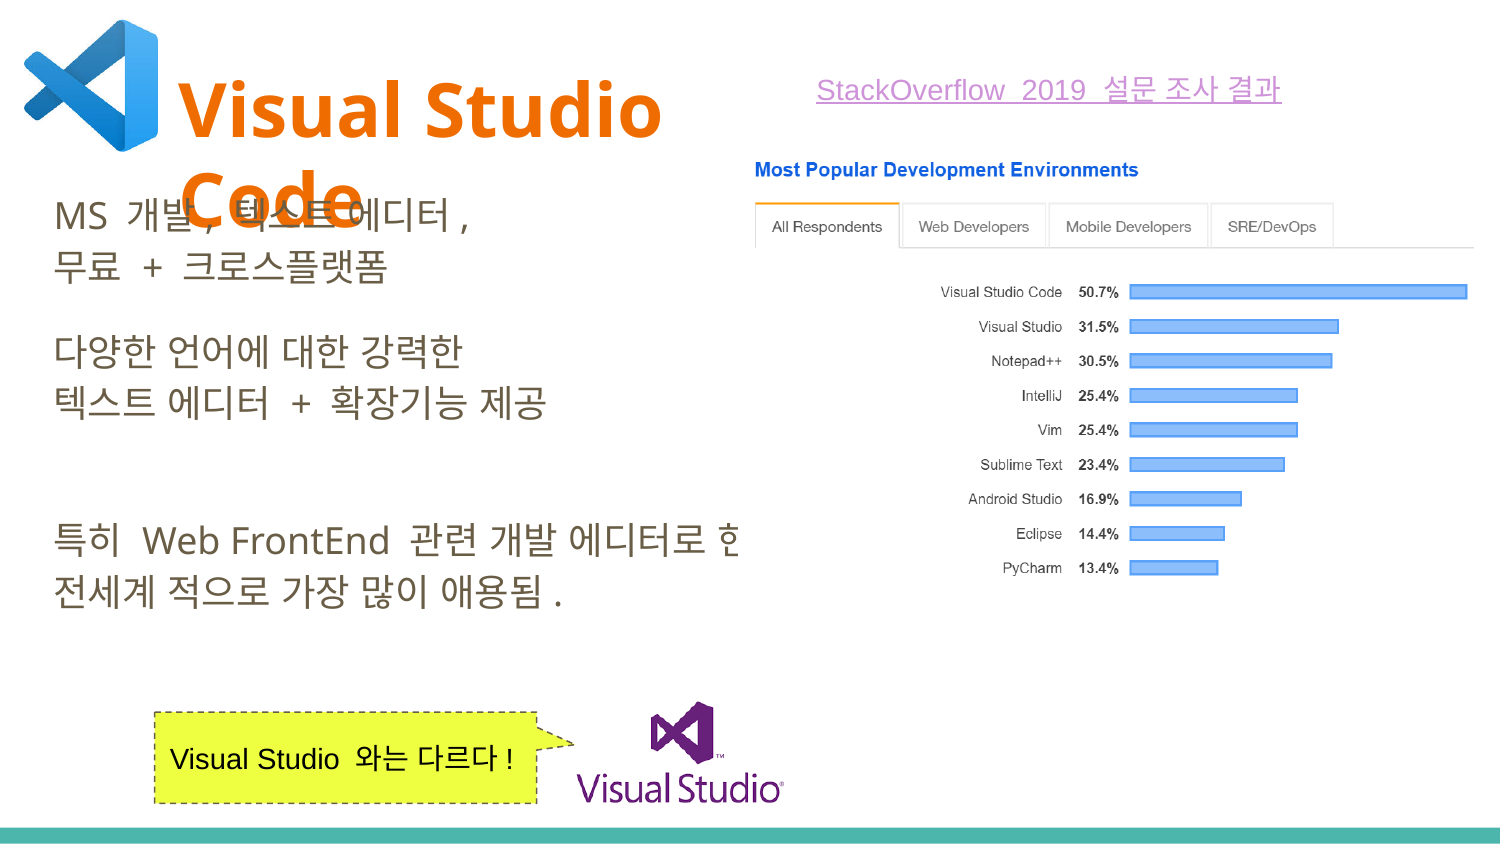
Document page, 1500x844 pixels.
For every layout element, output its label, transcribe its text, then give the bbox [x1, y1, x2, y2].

text_box StackOverflow 2019 설문 조사 결과 [801, 56, 1395, 130]
picture [24, 18, 158, 153]
picture [738, 151, 1476, 593]
text_box Visual Studio 와는 다르다! [154, 712, 541, 804]
picture [546, 685, 813, 819]
list MS 개발, 텍스트 에디터, 무료 + 크로스플랫폼 다양한 언어에 대한 강력한 텍스트 에디터 + 확장기능 제공 특히 Web FrontEnd 관련 개발 에디터로 현재 전세계 적으로 가장 많이 애용됨. [38, 170, 802, 712]
title Visual Studio Code [163, 48, 725, 164]
